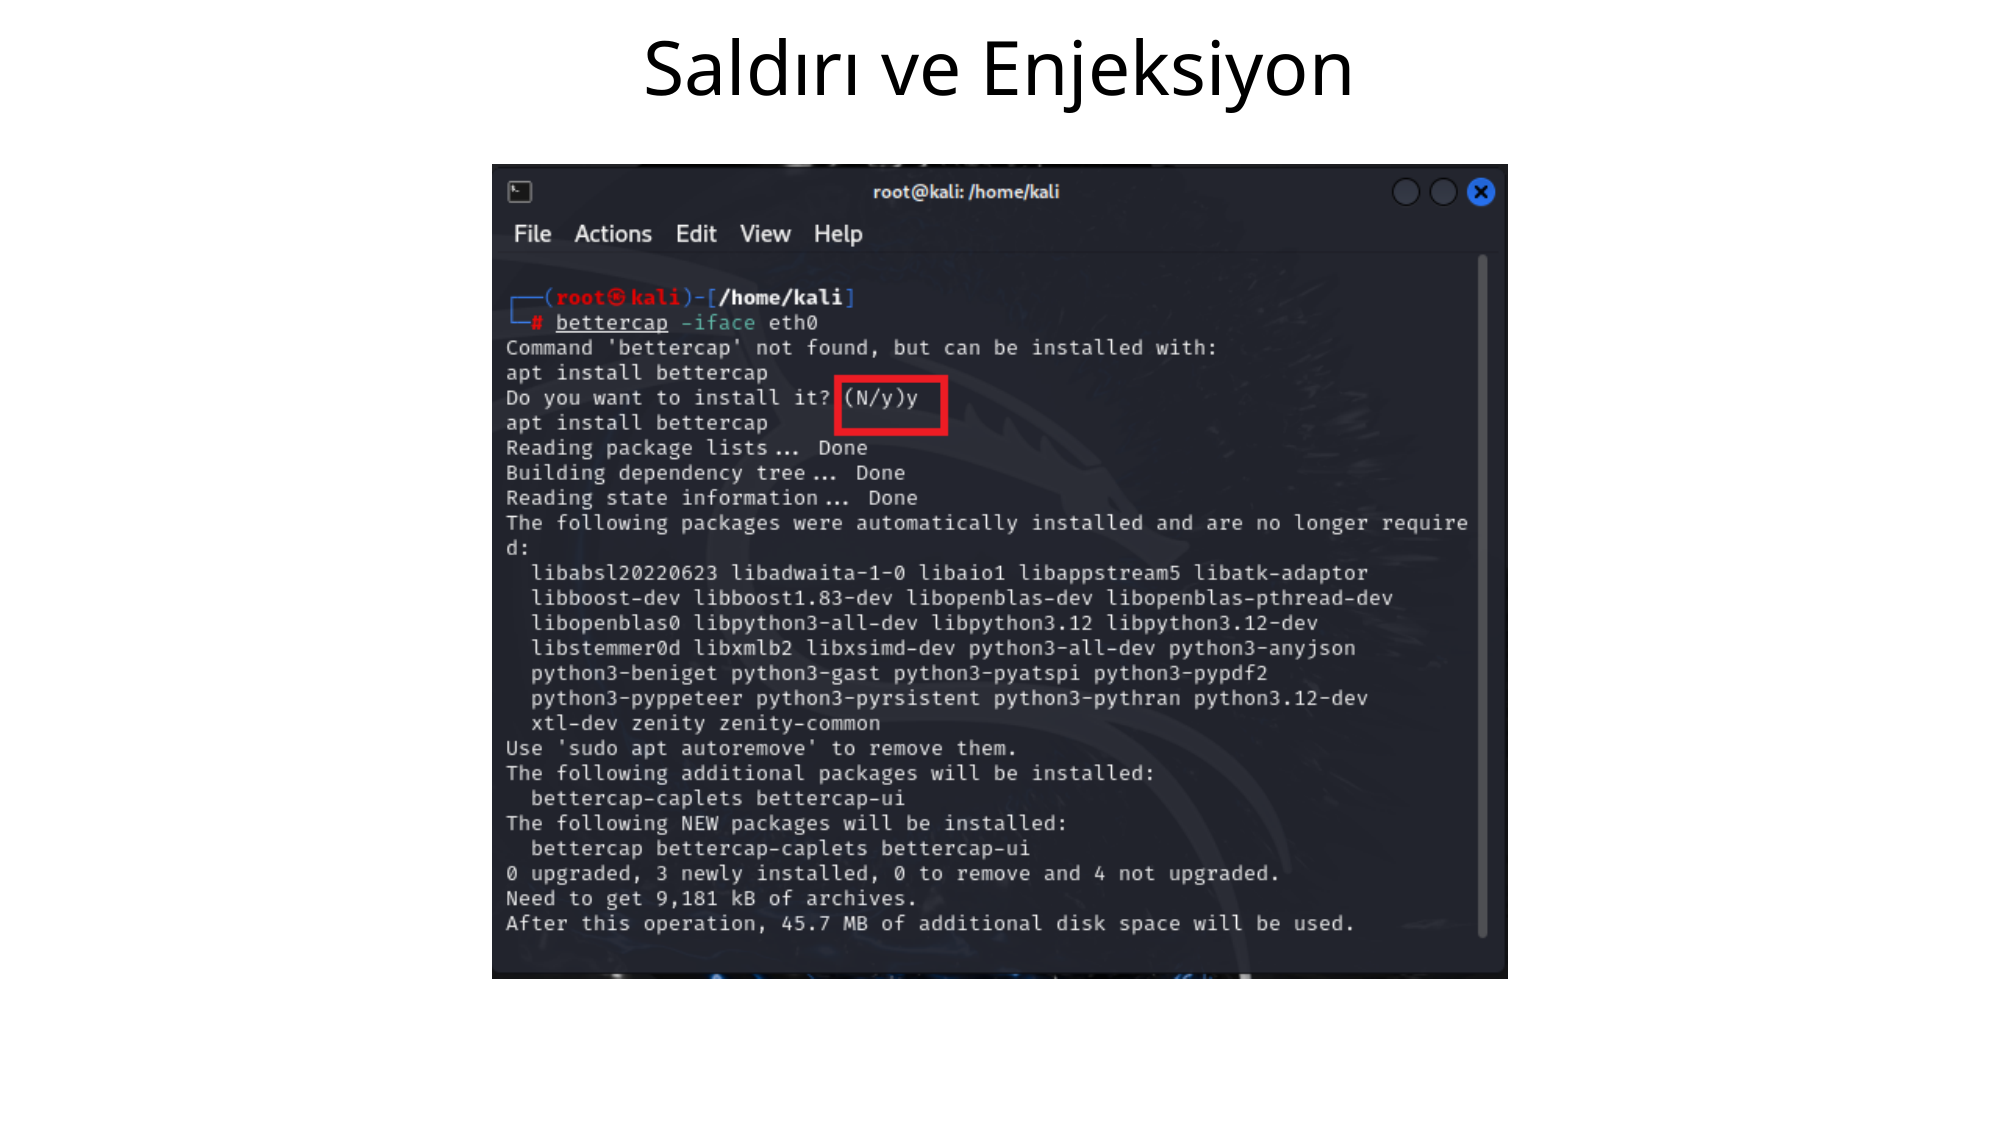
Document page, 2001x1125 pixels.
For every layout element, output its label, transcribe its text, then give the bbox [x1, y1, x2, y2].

title Saldırı ve Enjeksiyon [137, 18, 1863, 112]
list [491, 163, 1509, 979]
